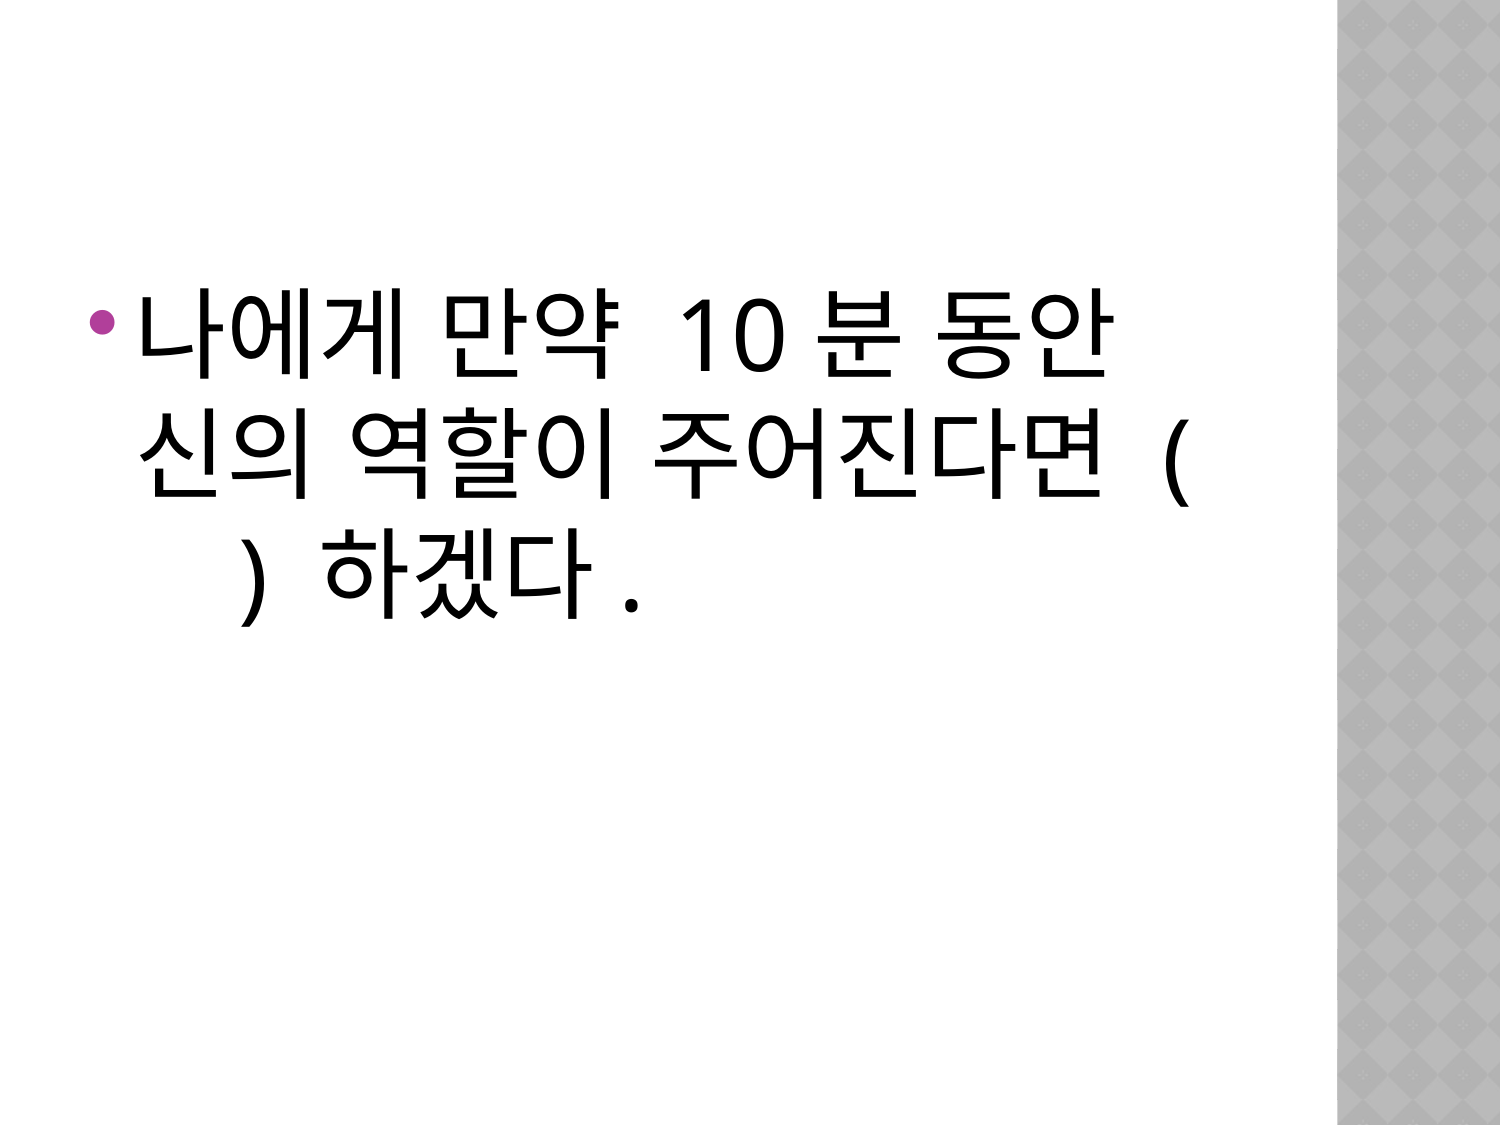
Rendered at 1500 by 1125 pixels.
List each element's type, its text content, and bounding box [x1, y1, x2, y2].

list 나에게 만약 10분 동안 신의 역할이 주어진다면 ( ) 하겠다. [74, 263, 1263, 1060]
